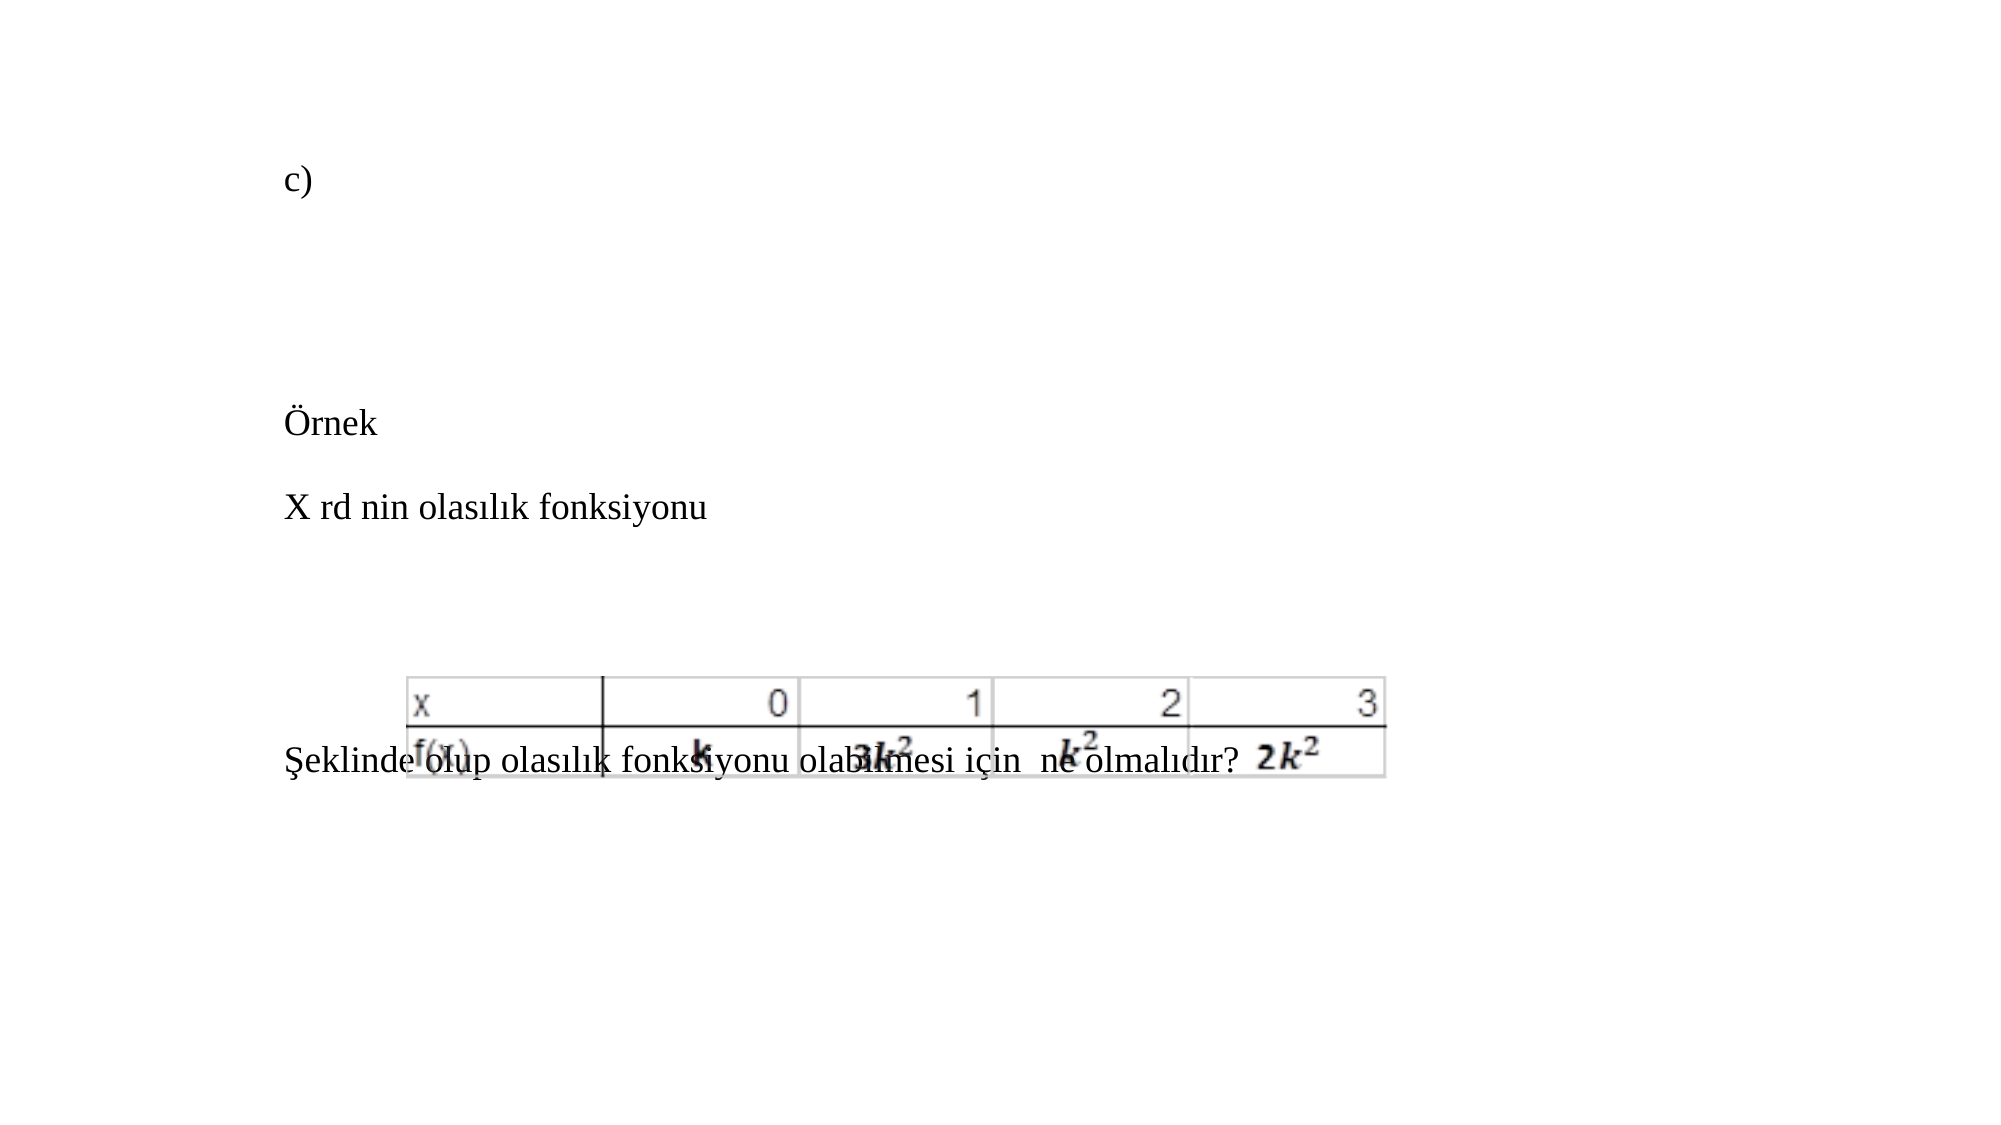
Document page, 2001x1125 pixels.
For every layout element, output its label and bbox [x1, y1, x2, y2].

picture [405, 676, 1393, 784]
